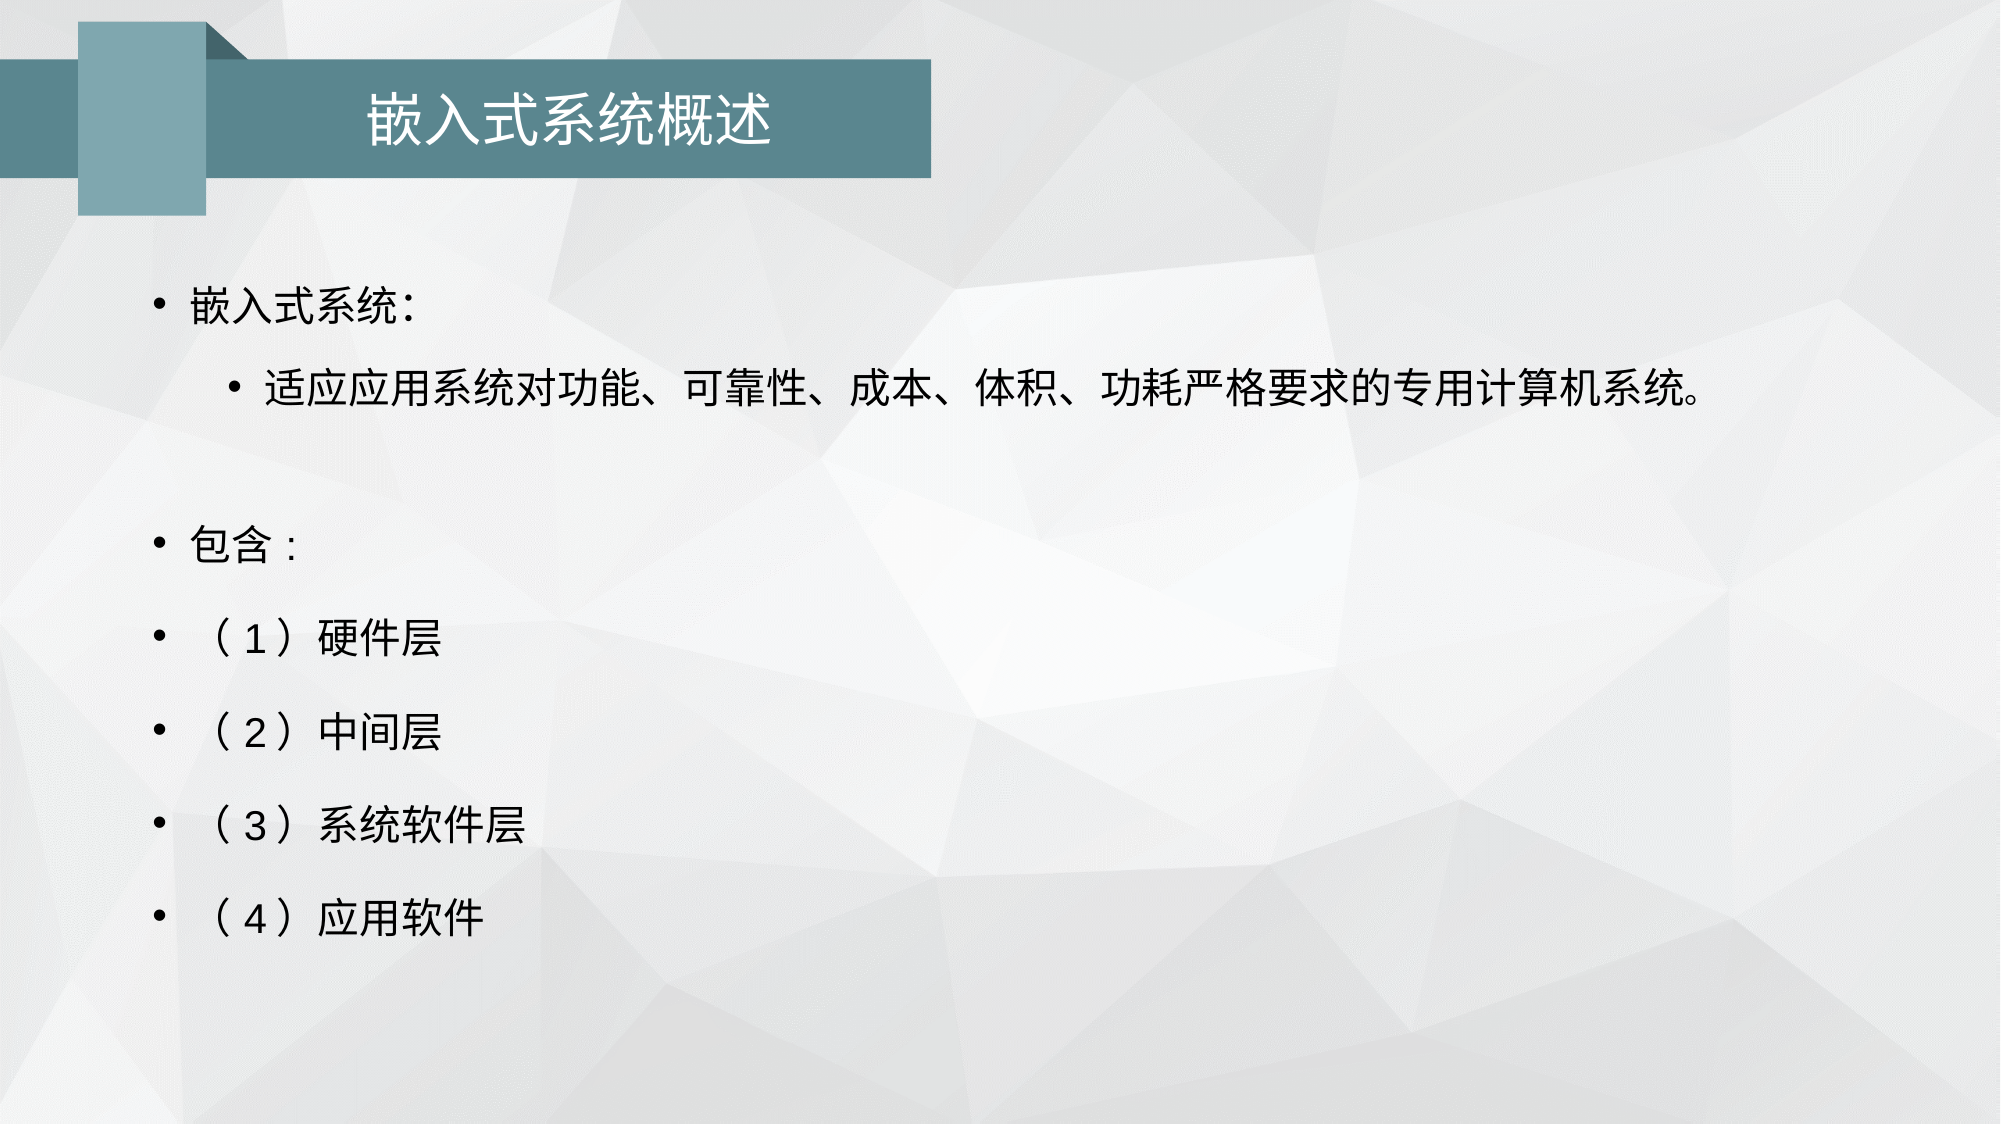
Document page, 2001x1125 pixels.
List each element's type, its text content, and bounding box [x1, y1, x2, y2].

picture [0, 0, 2001, 1125]
list 嵌入式系统： 适应应用系统对功能、可靠性、成本、体积、功耗严格要求的专用计算机系统。 包含: （1）硬件层 （2）中间层 （3）系统软件层 （4）应用软件 [137, 253, 1863, 1014]
title 嵌入式系统概述 [206, 59, 932, 179]
